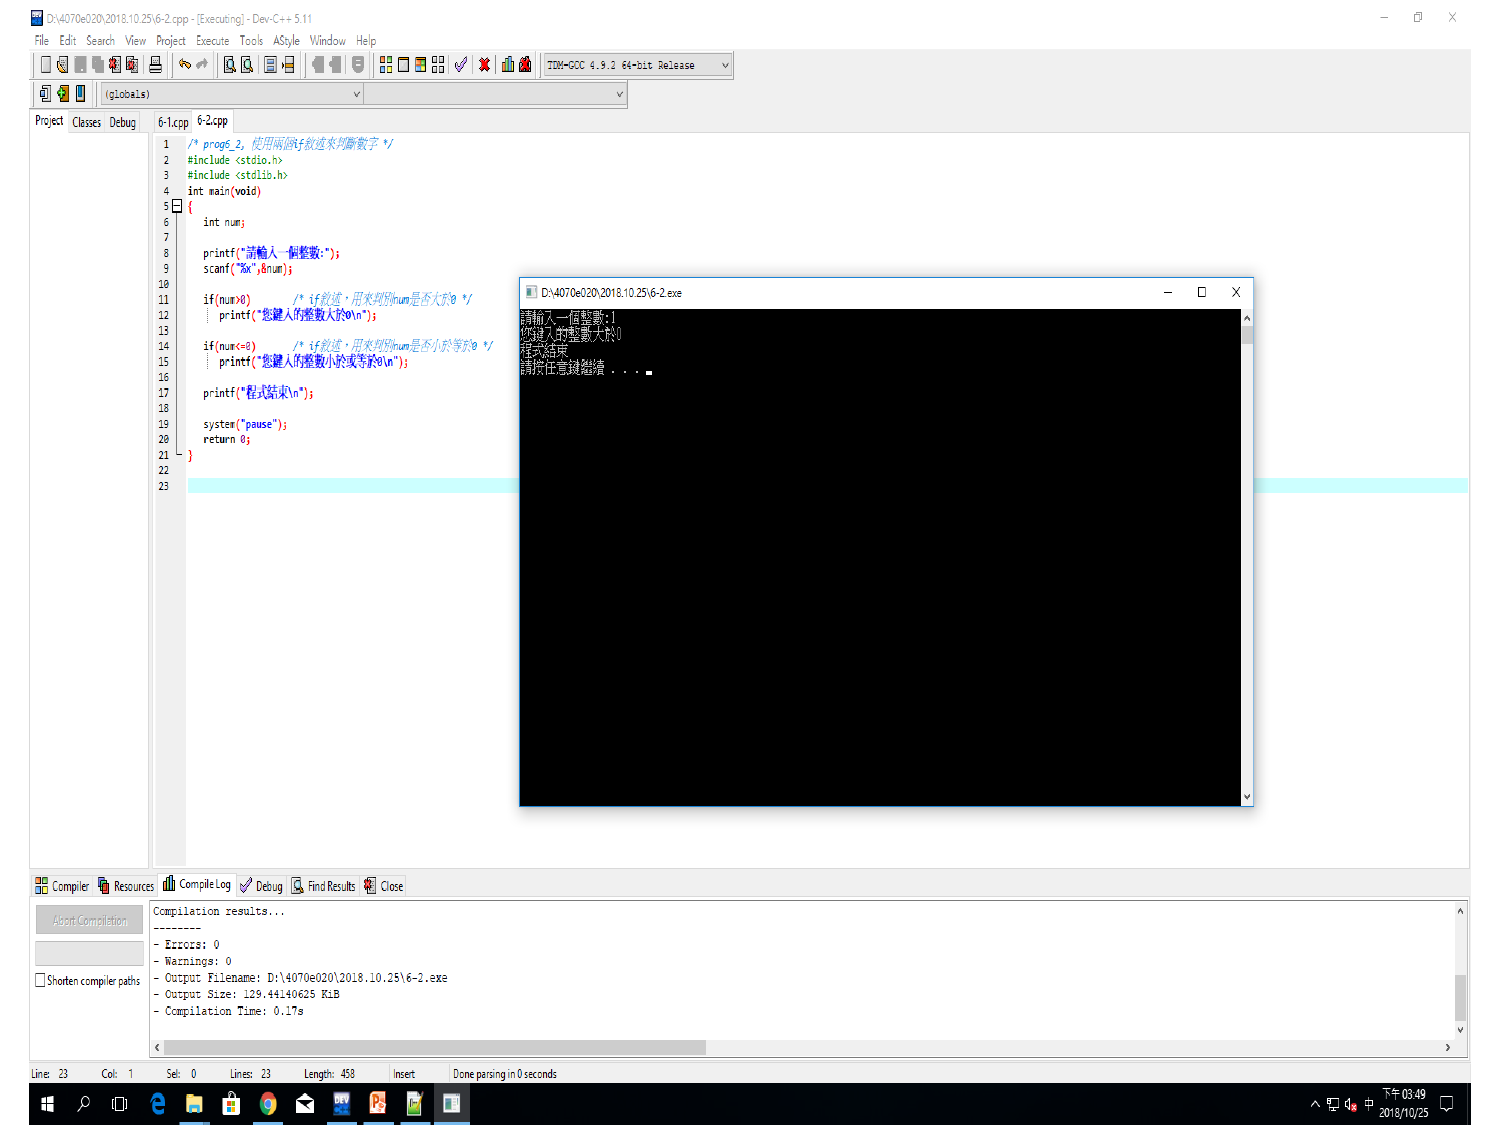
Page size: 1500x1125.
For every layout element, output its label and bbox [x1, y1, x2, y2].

list [29, 6, 1471, 1125]
